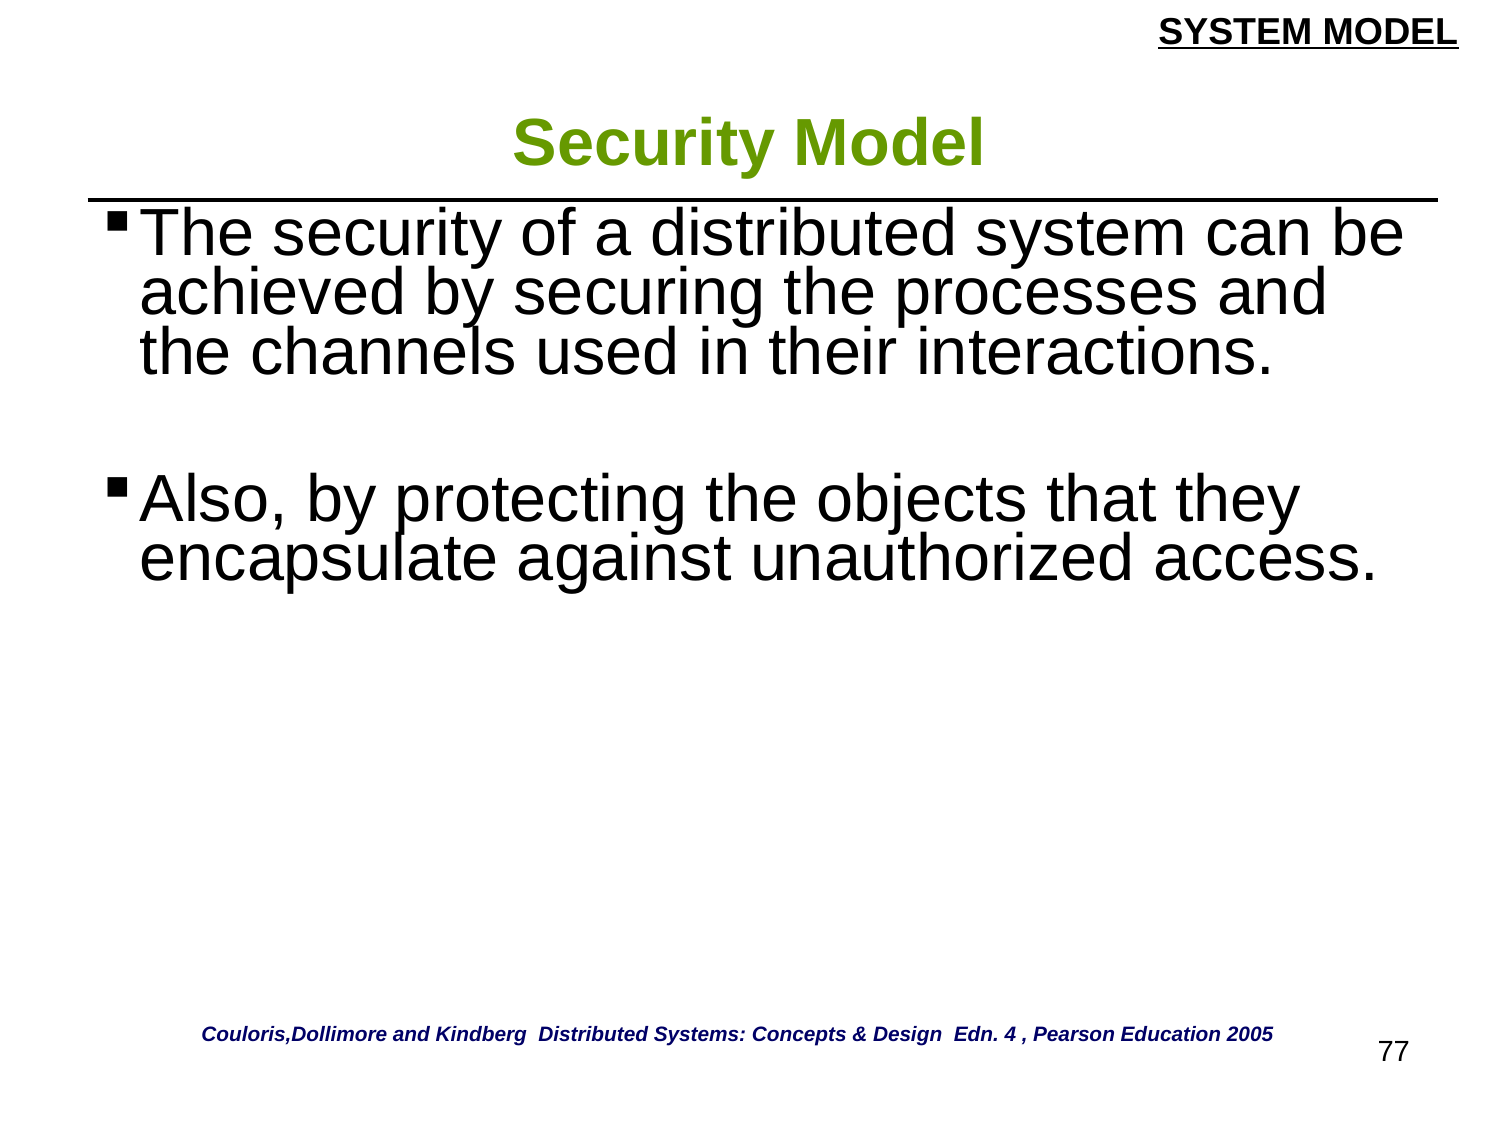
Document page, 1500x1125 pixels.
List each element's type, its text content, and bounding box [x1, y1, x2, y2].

text_box Couloris,Dollimore and Kindberg Distributed Systems: Concepts & Design Edn. 4 , Pearson Education 2005 [99, 1012, 1375, 1090]
title Security Model [74, 37, 1426, 241]
slide_number 77 [1074, 1024, 1426, 1103]
text_box SYSTEM MODEL [1143, 0, 1484, 60]
table_header The security of a distributed system can be achieved by securing the processes and the channels used in their interactions. Also, by protecting the objects that they encapsulate against unauthorized access. [88, 202, 1438, 626]
